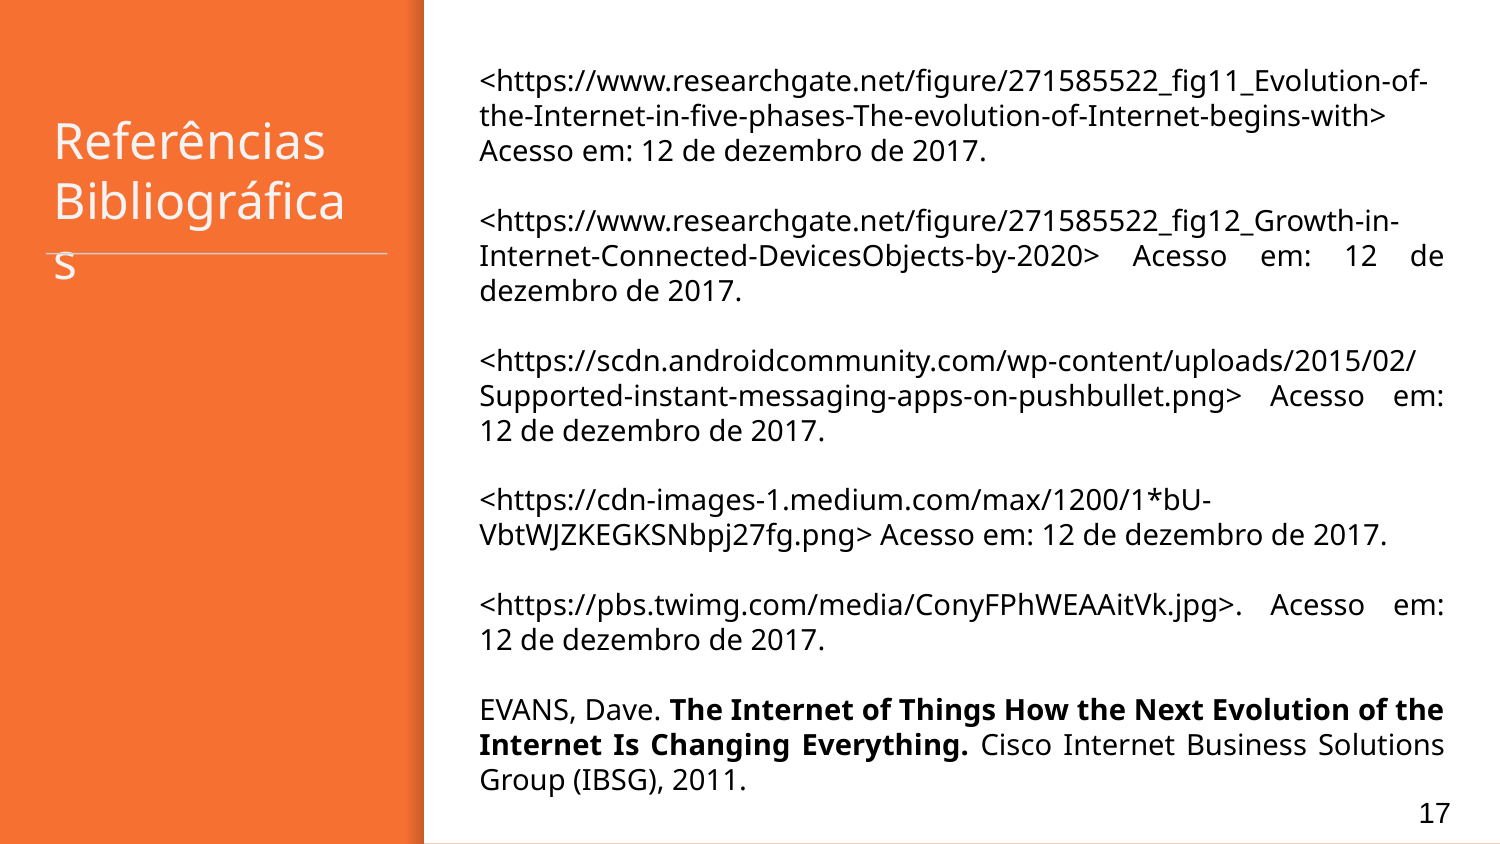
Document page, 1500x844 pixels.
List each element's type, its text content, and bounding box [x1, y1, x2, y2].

title Referências Bibliográficas [38, 94, 375, 748]
slide_number ‹#› [1403, 779, 1494, 844]
list <https://www.researchgate.net/figure/271585522_fig11_Evolution-of-the-Internet-in-five-phases-The-evolution-of-Internet-begins-with> Acesso em: 12 de dezembro de 2017. <https://www.researchgate.net/figure/271585522_fig12_Growth-in-Internet-Connected-DevicesObjects-by-2020> Acesso em: 12 de dezembro de 2017. <https://scdn.androidcommunity.com/wp-content/uploads/2015/02/Supported-instant-messaging-apps-on-pushbullet.png> Acesso em: 12 de dezembro de 2017. <https://cdn-images-1.medium.com/max/1200/1*bU-VbtWJZKEGKSNbpj27fg.png> Acesso em: 12 de dezembro de 2017. <https://pbs.twimg.com/media/ConyFPhWEAAitVk.jpg>. Acesso em: 12 de dezembro de 2017. EVANS, Dave. The Internet of Things How the Next Evolution of the Internet Is Changing Everything. Cisco Internet Business Solutions Group (IBSG), 2011. [464, 47, 1461, 797]
